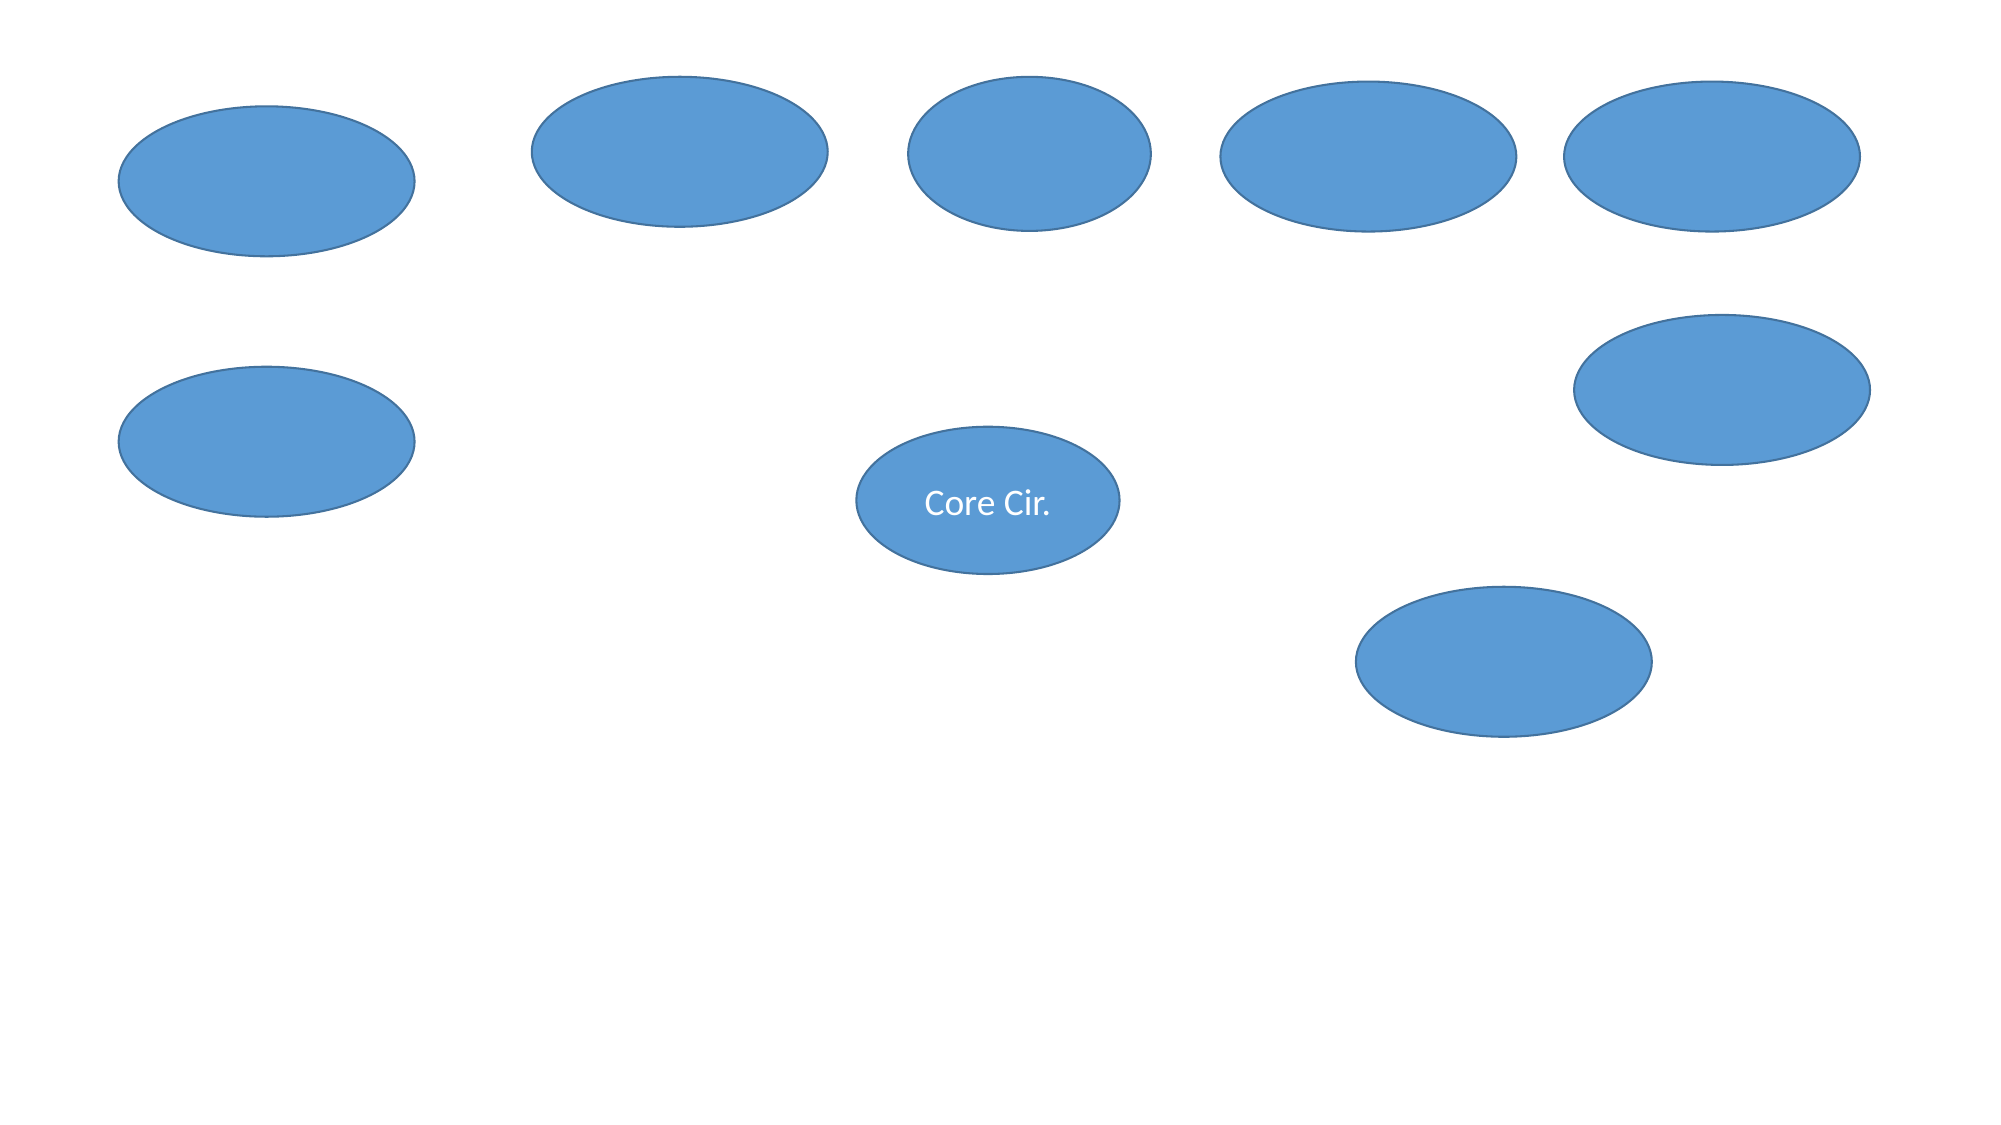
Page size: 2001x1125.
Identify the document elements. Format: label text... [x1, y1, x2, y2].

text_box [1573, 313, 1872, 466]
text_box [530, 75, 829, 228]
text_box [1219, 80, 1518, 233]
text_box [117, 365, 416, 518]
text_box [117, 105, 416, 258]
text_box [1354, 585, 1653, 738]
text_box [907, 75, 1152, 232]
text_box [1563, 80, 1862, 233]
text_box Core Cir. [855, 425, 1121, 576]
